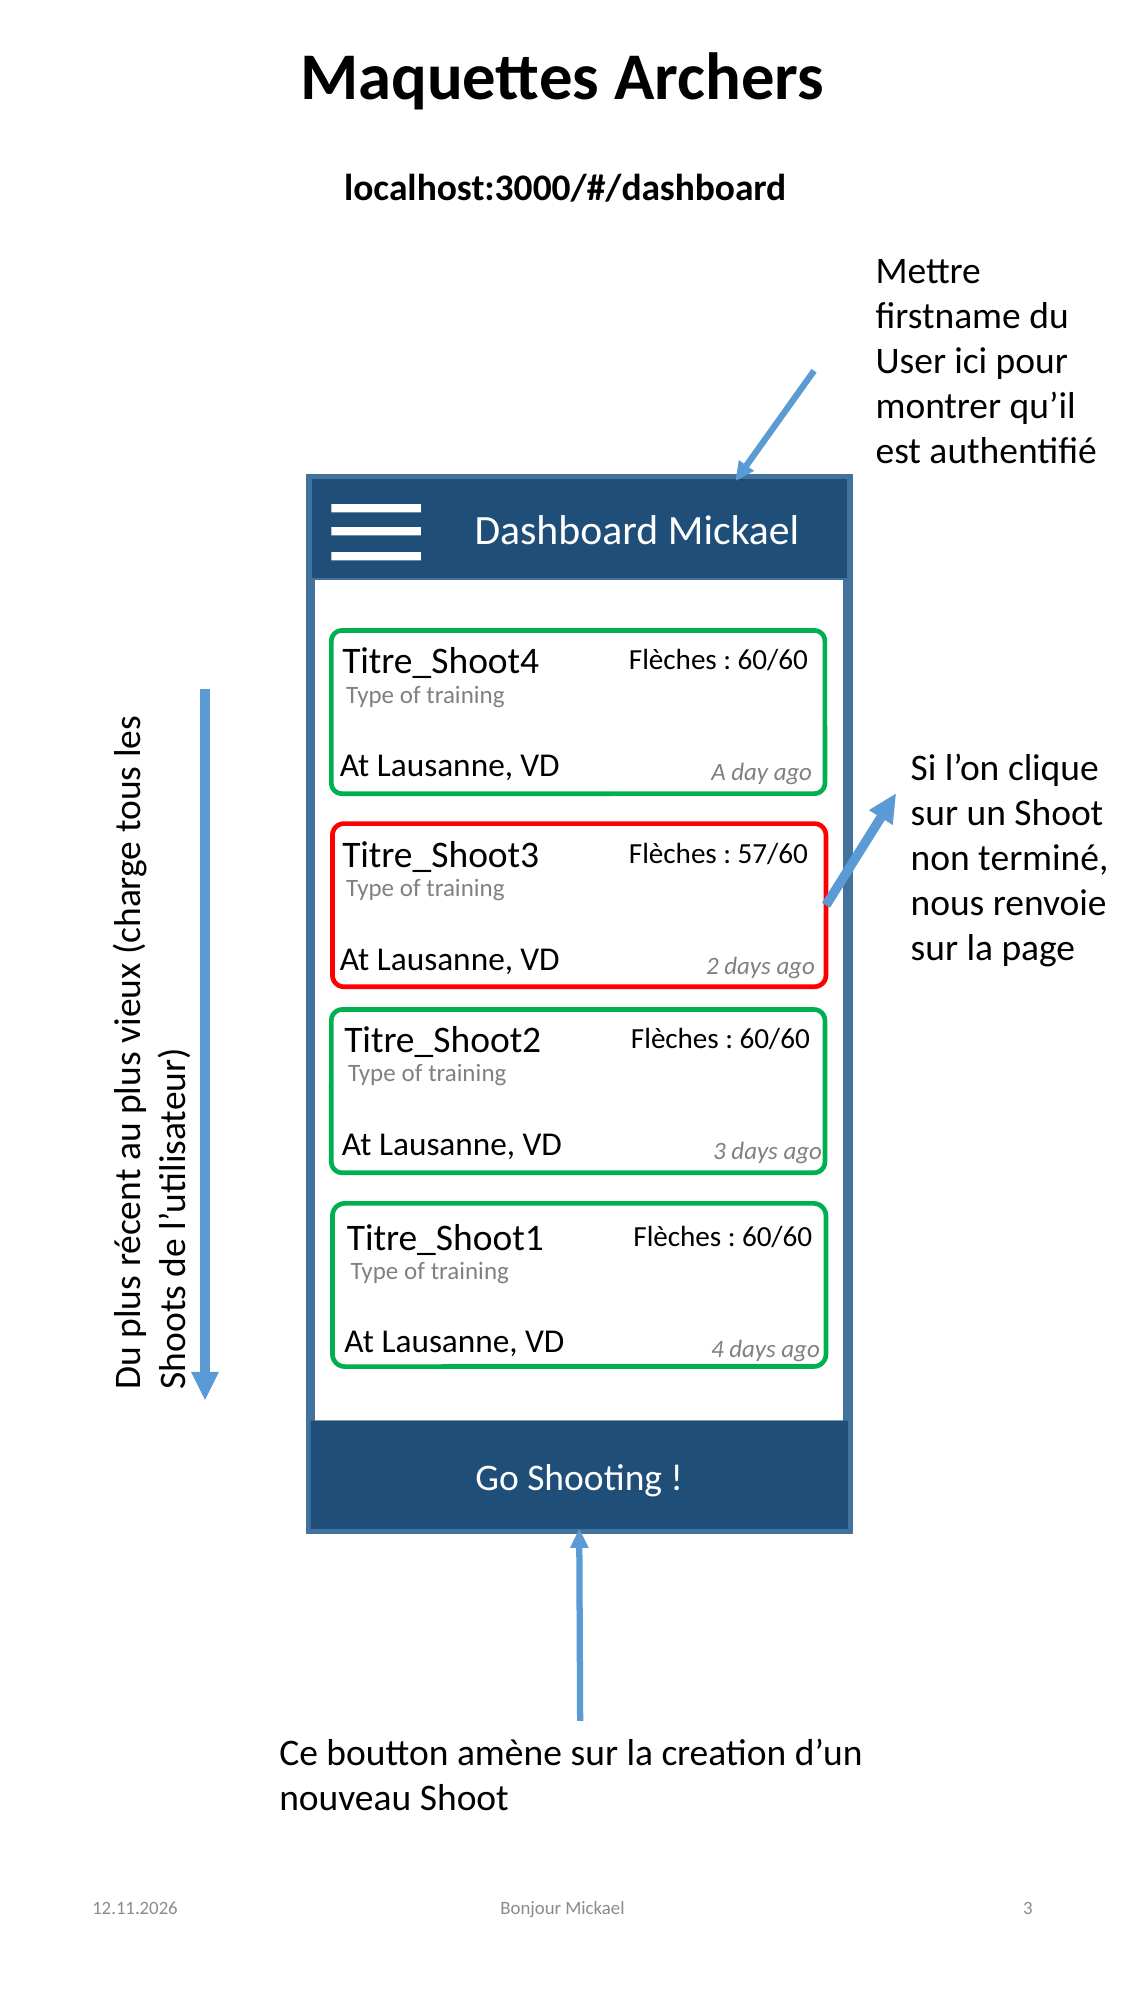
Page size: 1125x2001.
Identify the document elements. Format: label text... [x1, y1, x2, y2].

text_box Mettre firstname du User ici pour montrer qu’il est authentifié [860, 238, 1125, 479]
text_box [330, 551, 422, 561]
text_box A day ago [696, 748, 848, 793]
text_box At Lausanne, VD [324, 735, 625, 791]
text_box Type of training [331, 670, 549, 716]
text_box [330, 526, 422, 536]
text_box 2 days ago [691, 941, 843, 987]
text_box 3 days ago [698, 1127, 850, 1172]
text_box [735, 370, 815, 481]
text_box Go Shooting ! [310, 1420, 849, 1530]
text_box Titre_Shoot1 [332, 1205, 668, 1266]
text_box Du plus récent au plus vieux (charge tous les Shoots de l’utilisateur) [94, 693, 200, 1404]
text_box [664, 629, 823, 633]
text_box [330, 503, 422, 513]
text_box Flèches : 60/60 [616, 1011, 848, 1062]
text_box [336, 1202, 826, 1209]
text_box Ce boutton amène sur la creation d’un nouveau Shoot [264, 1720, 896, 1826]
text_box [826, 793, 896, 906]
text_box At Lausanne, VD [324, 929, 625, 985]
text_box [331, 1211, 828, 1368]
text_box Titre_Shoot4 [327, 628, 664, 689]
text_box [331, 877, 828, 988]
text_box Flèches : 60/60 [613, 633, 846, 683]
text_box 4 days ago [696, 1325, 848, 1370]
text_box [310, 477, 849, 580]
text_box Flèches : 57/60 [613, 826, 826, 877]
text_box Type of training [331, 864, 549, 910]
text_box Titre_Shoot3 [327, 822, 664, 883]
text_box At Lausanne, VD [327, 1114, 627, 1170]
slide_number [77, 1853, 331, 1961]
text_box localhost:3000/#/dashboard [329, 155, 1109, 215]
footer Bonjour Mickael [372, 1853, 753, 1961]
slide_number 3 [794, 1853, 1048, 1961]
text_box [330, 1062, 826, 1174]
text_box Titre_Shoot2 [329, 1007, 666, 1068]
text_box [330, 683, 826, 795]
text_box At Lausanne, VD [329, 1312, 629, 1367]
text_box [310, 580, 849, 1420]
text_box Si l’on clique sur un Shoot non terminé, nous renvoie sur la page [895, 735, 1125, 976]
text_box [664, 822, 824, 826]
text_box Dashboard Mickael [459, 495, 1089, 560]
text_box Flèches : 60/60 [618, 1209, 851, 1260]
text_box Type of training [335, 1247, 554, 1292]
text_box Type of training [333, 1049, 551, 1095]
